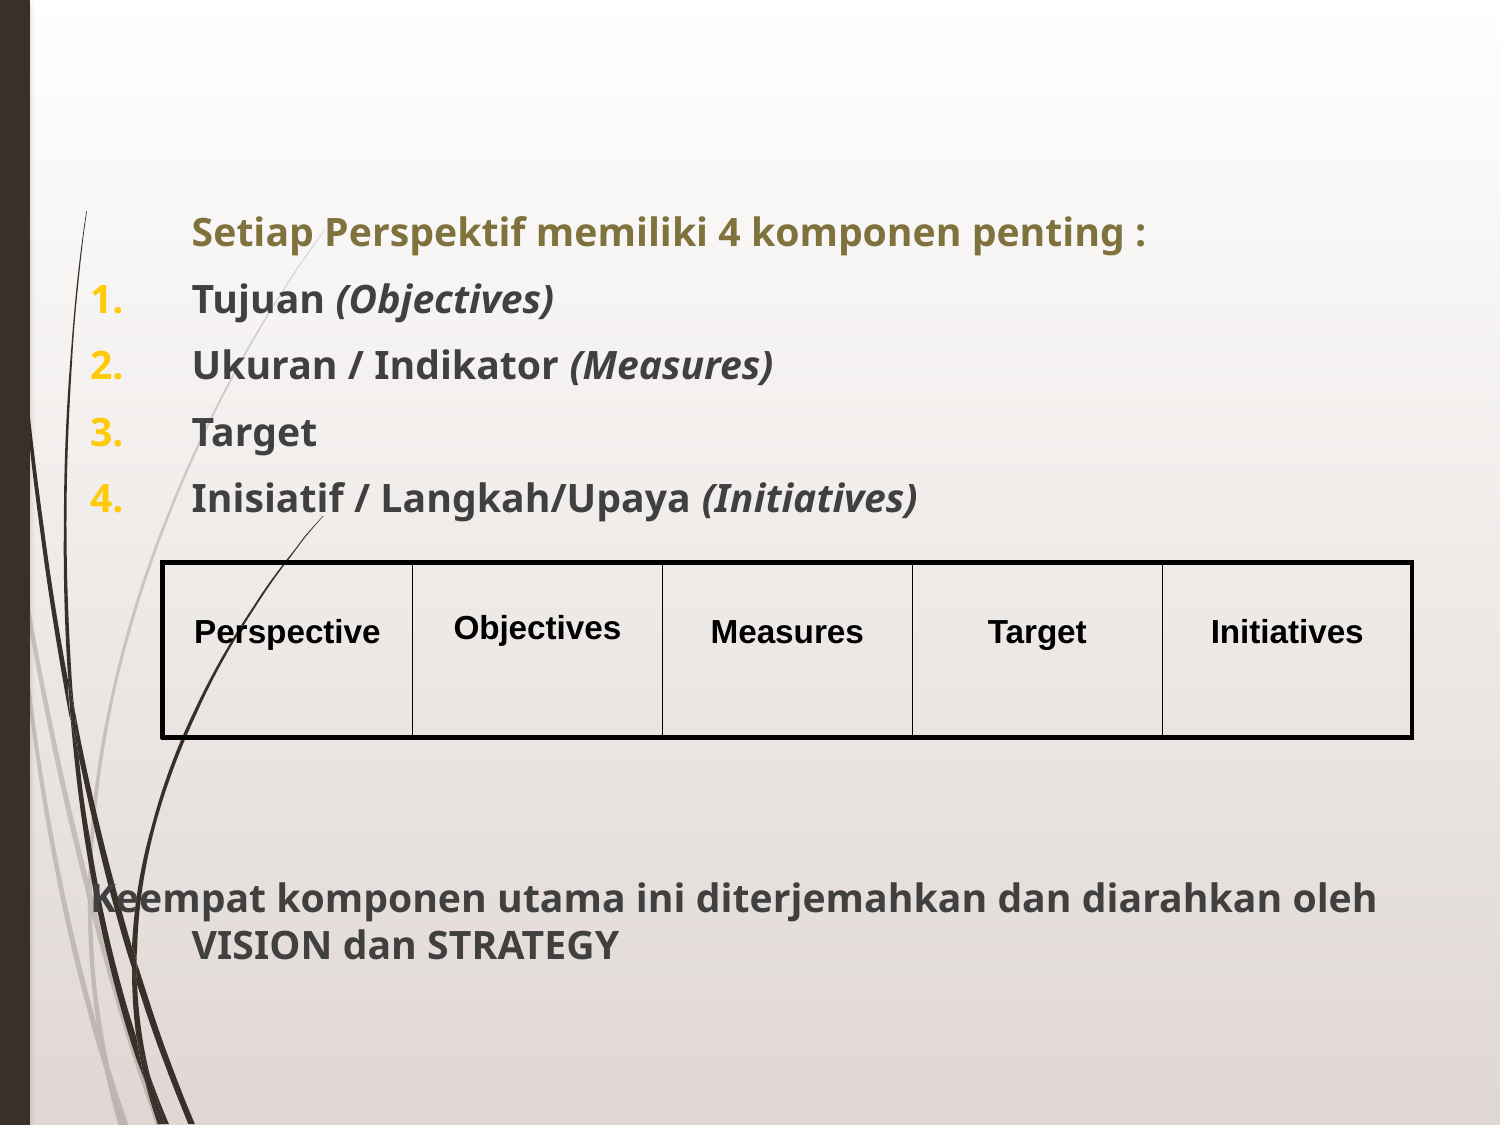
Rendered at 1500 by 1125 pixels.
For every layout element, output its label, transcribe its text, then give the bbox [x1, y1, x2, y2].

table_header Measures [663, 565, 912, 735]
table_header Objectives [413, 565, 662, 735]
table_header Initiatives [1163, 565, 1410, 735]
table_header Target [913, 565, 1162, 735]
table_header Perspective [165, 565, 412, 735]
list Setiap Perspektif memiliki 4 komponen penting : Tujuan (Objectives) Ukuran / Indikator (Measures) Target Inisiatif / Langkah/Upaya (Initiatives) Keempat komponen utama ini diterjemahkan dan diarahkan oleh VISION dan STRATEGY [75, 200, 1463, 975]
